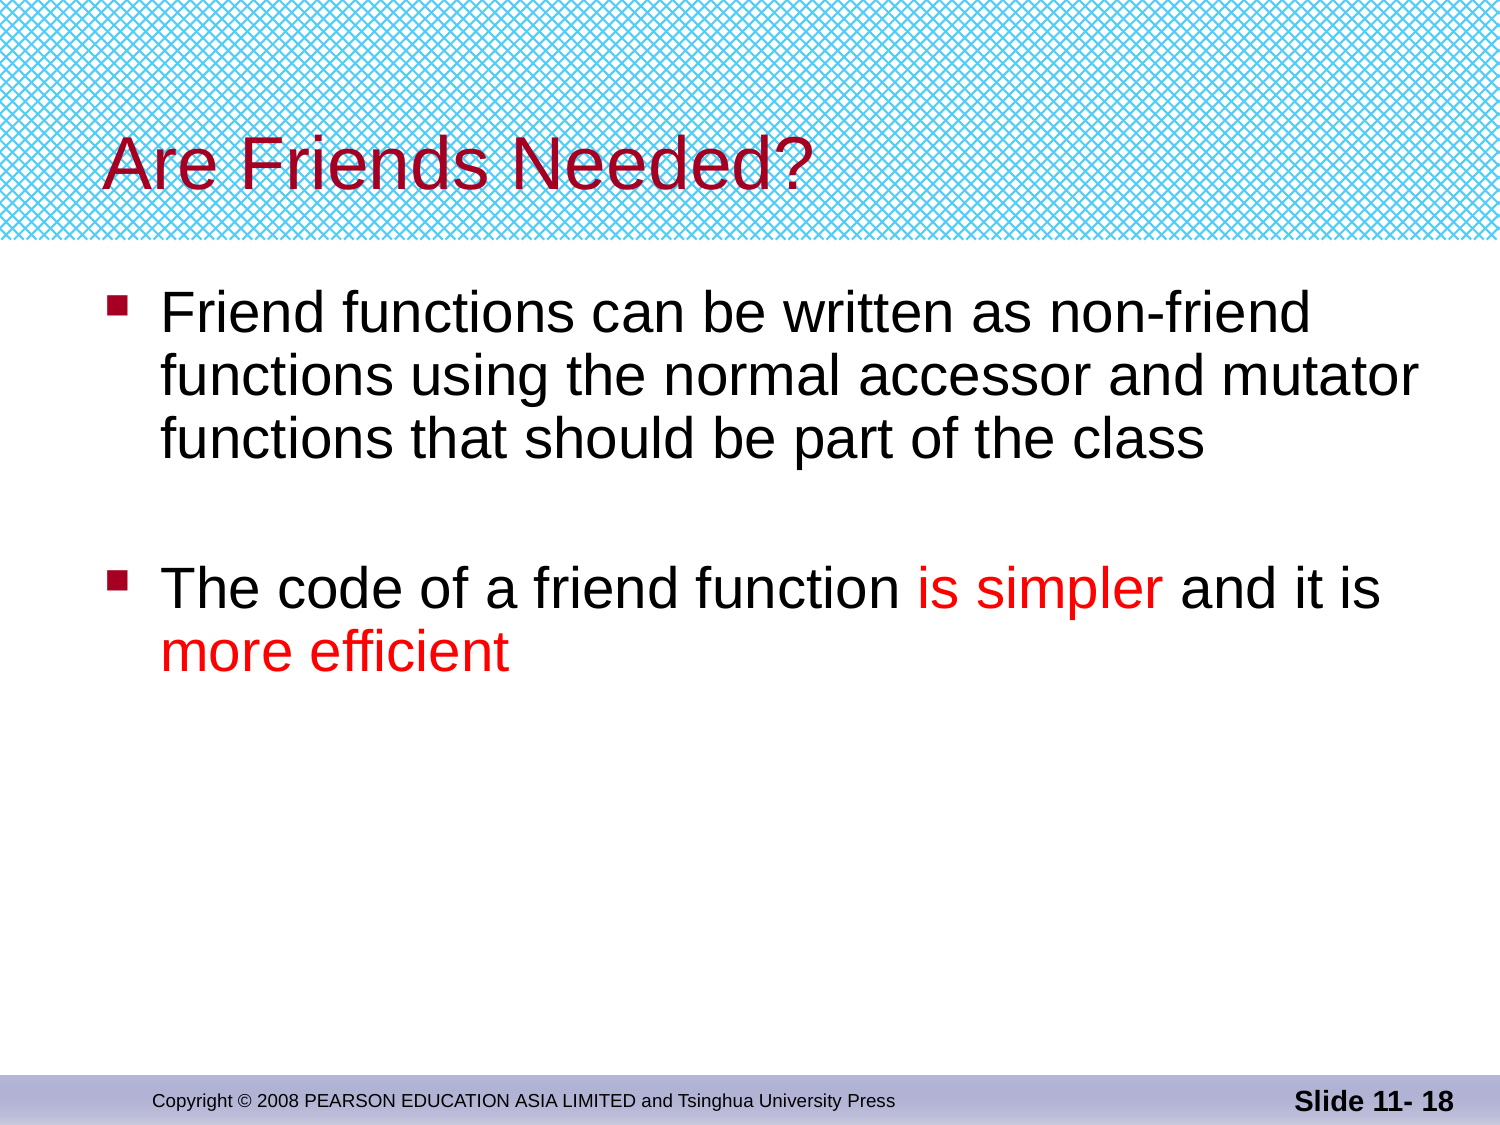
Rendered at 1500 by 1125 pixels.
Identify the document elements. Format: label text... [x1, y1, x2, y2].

slide_number Slide 11- 18 [1156, 1050, 1469, 1125]
title Are Friends Needed? [87, 49, 1450, 213]
list Friend functions can be written as non-friend functions using the normal accessor and mutator functions that should be part of the class The code of a friend function is simpler and it is more efficient [89, 275, 1450, 1025]
